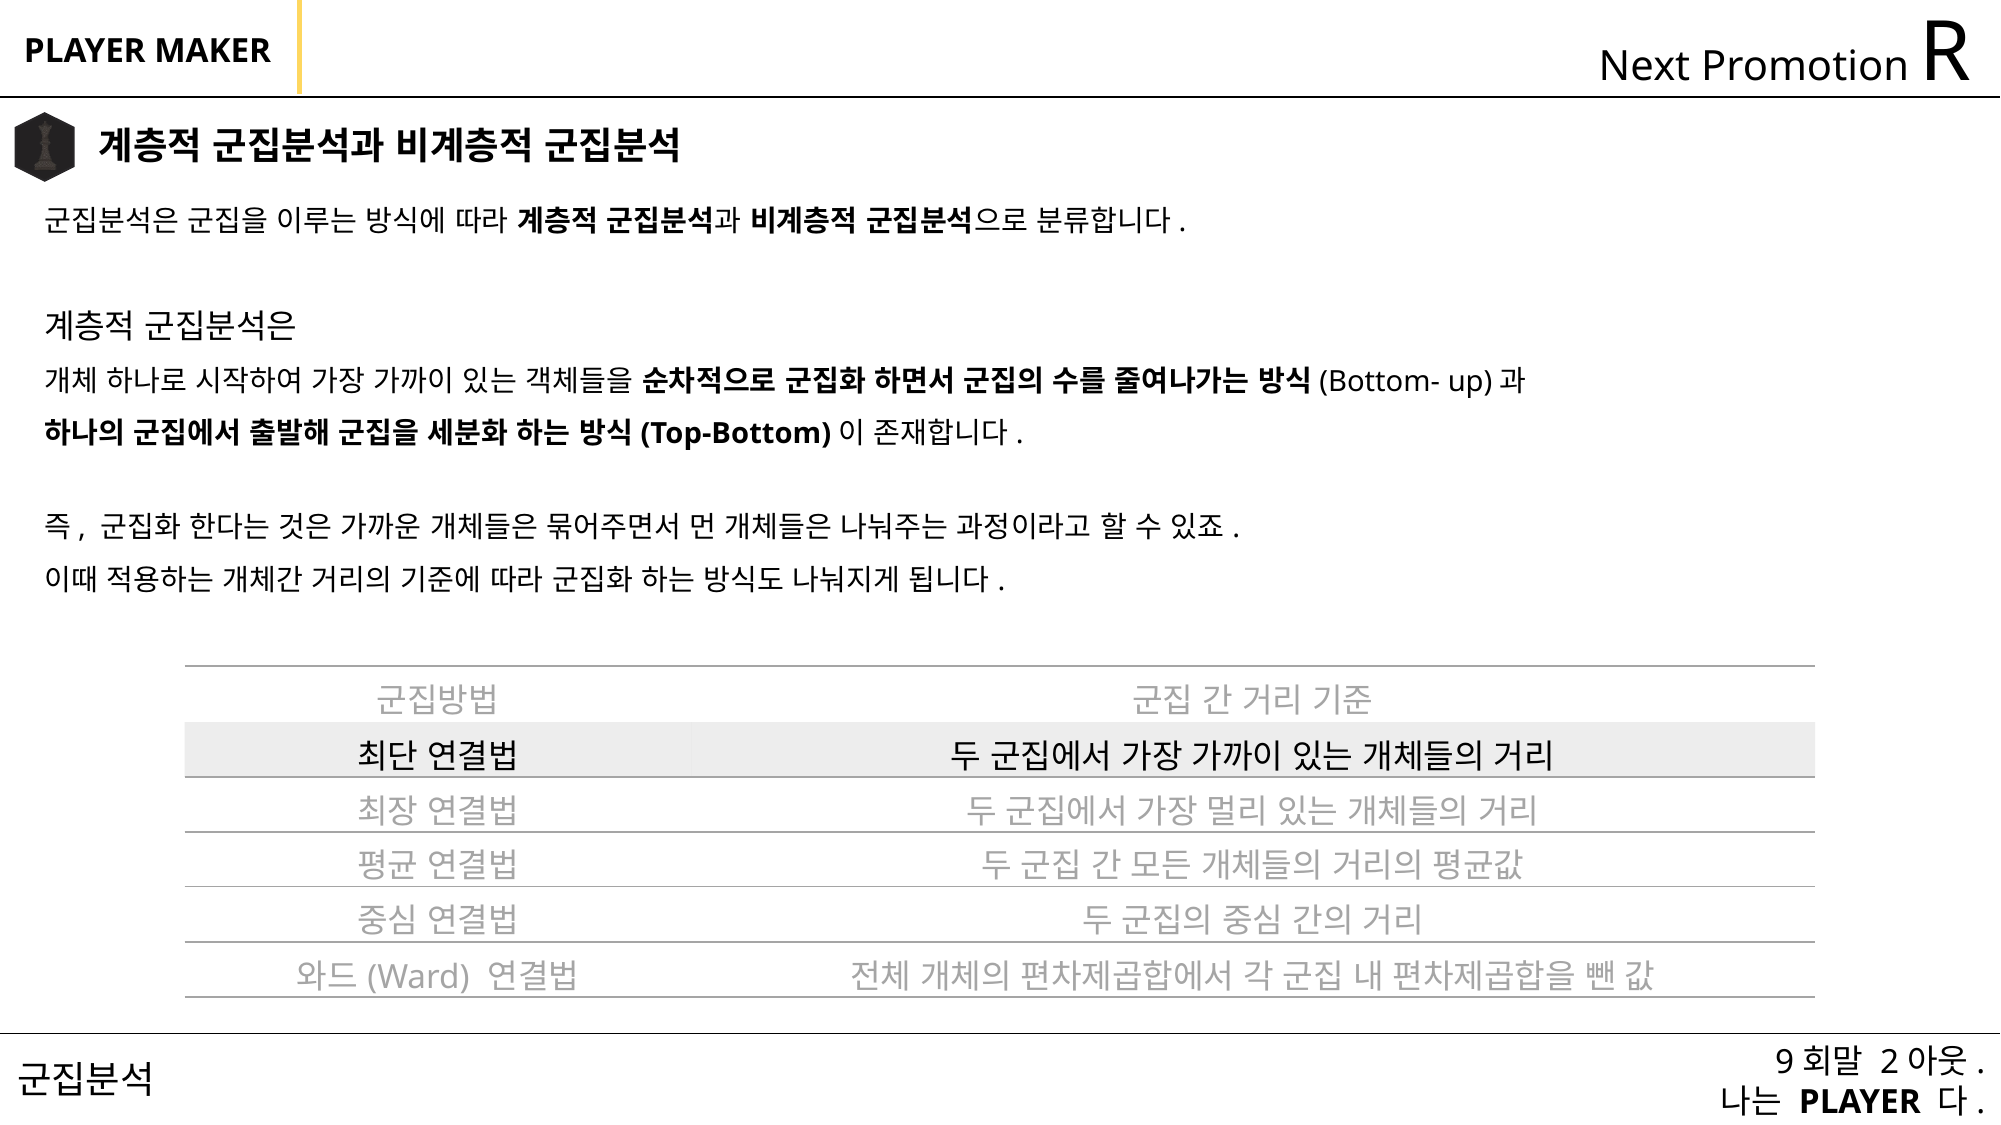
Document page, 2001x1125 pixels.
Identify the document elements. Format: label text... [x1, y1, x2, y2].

text_box 계층적 군집분석은 개체 하나로 시작하여 가장 가까이 있는 객체들을 순차적으로 군집화 하면서 군집의 수를 줄여나가는 방식(Bottom- up)과 하나의 군집에서 출발해 군집을 세분화 하는 방식(Top-Bottom)이 존재합니다. [29, 277, 1945, 458]
table_header 전체 개체의 편차제곱합에서 각 군집 내 편차제곱합을 뺀 값 [691, 943, 1815, 996]
text_box 즉, 군집화 한다는 것은 가까운 개체들은 묶어주면서 먼 개체들은 나눠주는 과정이라고 할 수 있죠. 이때 적용하는 개체간 거리의 기준에 따라 군집화 하는 방식도 나눠지게 됩니다. [29, 483, 1876, 604]
table_header 평균 연결법 [185, 833, 691, 886]
text_box Next Promotion R [1432, 0, 1987, 96]
text_box 군집분석 [2, 1048, 170, 1109]
table_cell 두 군집에서 가장 가까이 있는 개체들의 거리 [691, 722, 1815, 776]
text_box Next Promotion R [1432, 98, 1987, 105]
text_box 계층적 군집분석과 비계층적 군집분석 [84, 114, 698, 175]
table_header 최장 연결법 [185, 778, 691, 831]
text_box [9, 109, 80, 181]
table_header 두 군집에서 가장 멀리 있는 개체들의 거리 [691, 778, 1815, 831]
table_header 군집 간 거리 기준 [691, 667, 1815, 722]
table_cell 최단 연결법 [185, 722, 691, 776]
table_header 군집방법 [185, 667, 691, 722]
table_header 중심 연결법 [185, 887, 691, 941]
text_box 군집분석은 군집을 이루는 방식에 따라 계층적 군집분석과 비계층적 군집분석으로 분류합니다. [29, 177, 2000, 245]
text_box PLAYER MAKER [0, 21, 297, 77]
table_header 와드(Ward) 연결법 [185, 943, 691, 996]
text_box PLAYER MAKER [302, 21, 311, 77]
text_box 9회말 2아웃. 나는 PLAYER 다. [1273, 1034, 2000, 1125]
table_header 두 군집의 중심 간의 거리 [691, 887, 1815, 941]
table_header 두 군집 간 모든 개체들의 거리의 평균값 [691, 833, 1815, 886]
